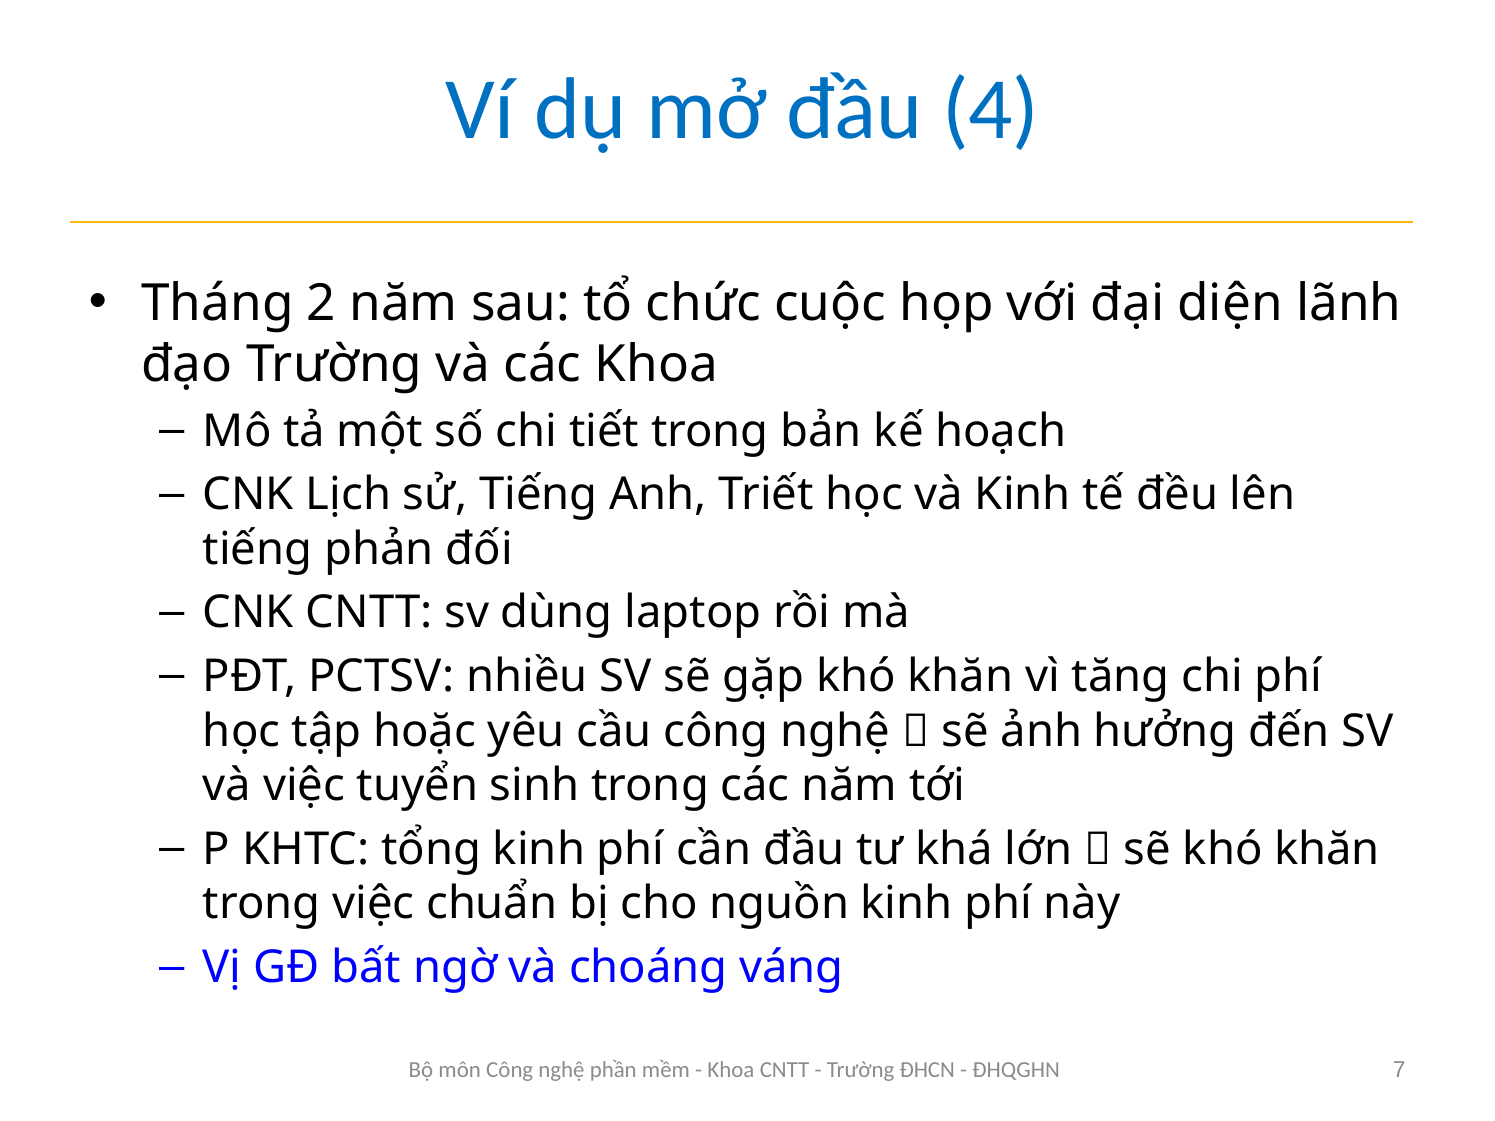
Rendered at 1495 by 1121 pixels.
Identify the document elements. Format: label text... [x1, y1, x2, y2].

footer Bộ môn Công nghệ phần mềm - Khoa CNTT - Trường ĐHCN - ĐHQGHN [372, 1038, 1071, 1099]
slide_number 7 [1071, 1038, 1420, 1099]
list Tháng 2 năm sau: tổ chức cuộc họp với đại diện lãnh đạo Trường và các Khoa Mô tả một số chi tiết trong bản kế hoạch CNK Lịch sử, Tiếng Anh, Triết học và Kinh tế đều lên tiếng phản đối CNK CNTT: sv dùng laptop rồi mà PĐT, PCTSV: nhiều SV sẽ gặp khó khăn vì tăng chi phí học tập hoặc yêu cầu công nghệ  sẽ ảnh hưởng đến SV và việc tuyển sinh trong các năm tới P KHTC: tổng kinh phí cần đầu tư khá lớn  sẽ khó khăn trong việc chuẩn bị cho nguồn kinh phí này Vị GĐ bất ngờ và choáng váng [74, 261, 1421, 1002]
title Ví dụ mở đầu (4) [69, 10, 1416, 198]
